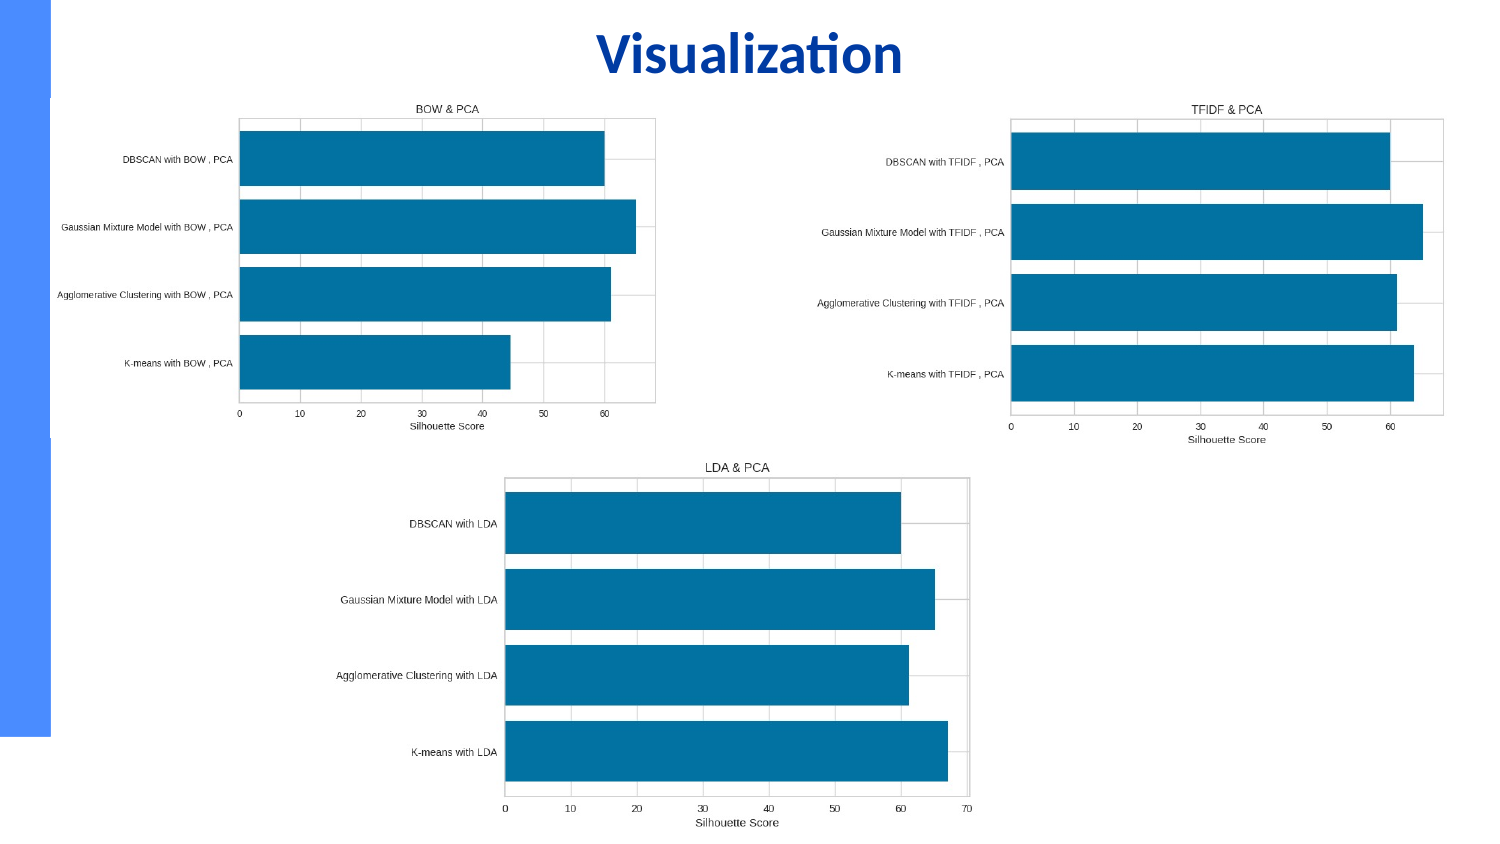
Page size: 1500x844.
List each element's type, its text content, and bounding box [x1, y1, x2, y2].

text_box [0, 0, 51, 737]
picture [50, 97, 662, 439]
title Visualization [117, 0, 1383, 94]
picture [809, 97, 1450, 452]
picture [328, 455, 980, 836]
